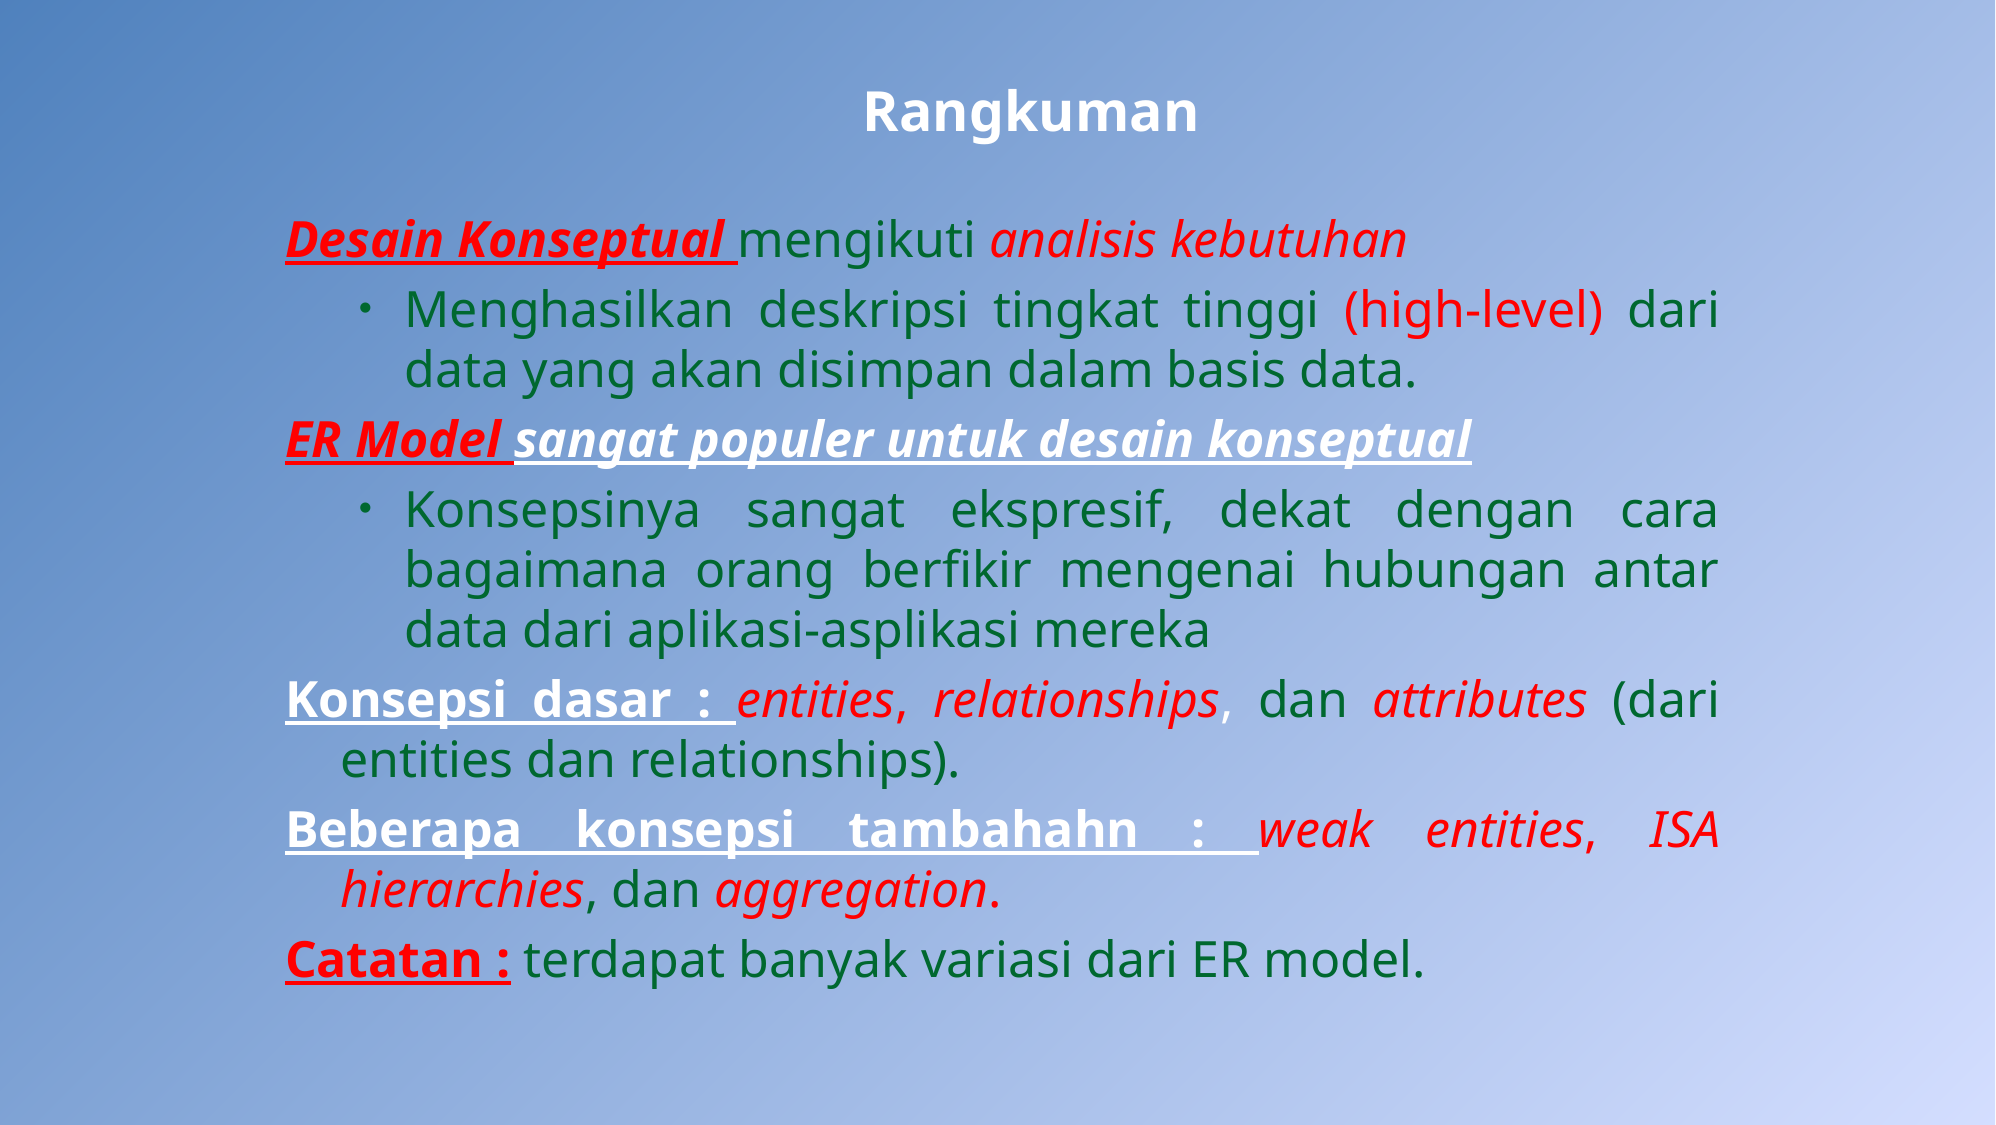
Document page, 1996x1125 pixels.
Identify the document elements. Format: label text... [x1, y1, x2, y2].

title Rangkuman [370, 68, 1693, 150]
list Desain Konseptual mengikuti analisis kebutuhan Menghasilkan deskripsi tingkat tinggi (high-level) dari data yang akan disimpan dalam basis data. ER Model sangat populer untuk desain konseptual Konsepsinya sangat ekspresif, dekat dengan cara bagaimana orang berfikir mengenai hubungan antar data dari aplikasi-asplikasi mereka Konsepsi dasar : entities, relationships, dan attributes (dari entities dan relationships). Beberapa konsepsi tambahahn : weak entities, ISA hierarchies, dan aggregation. Catatan : terdapat banyak variasi dari ER model. [270, 200, 1735, 1100]
